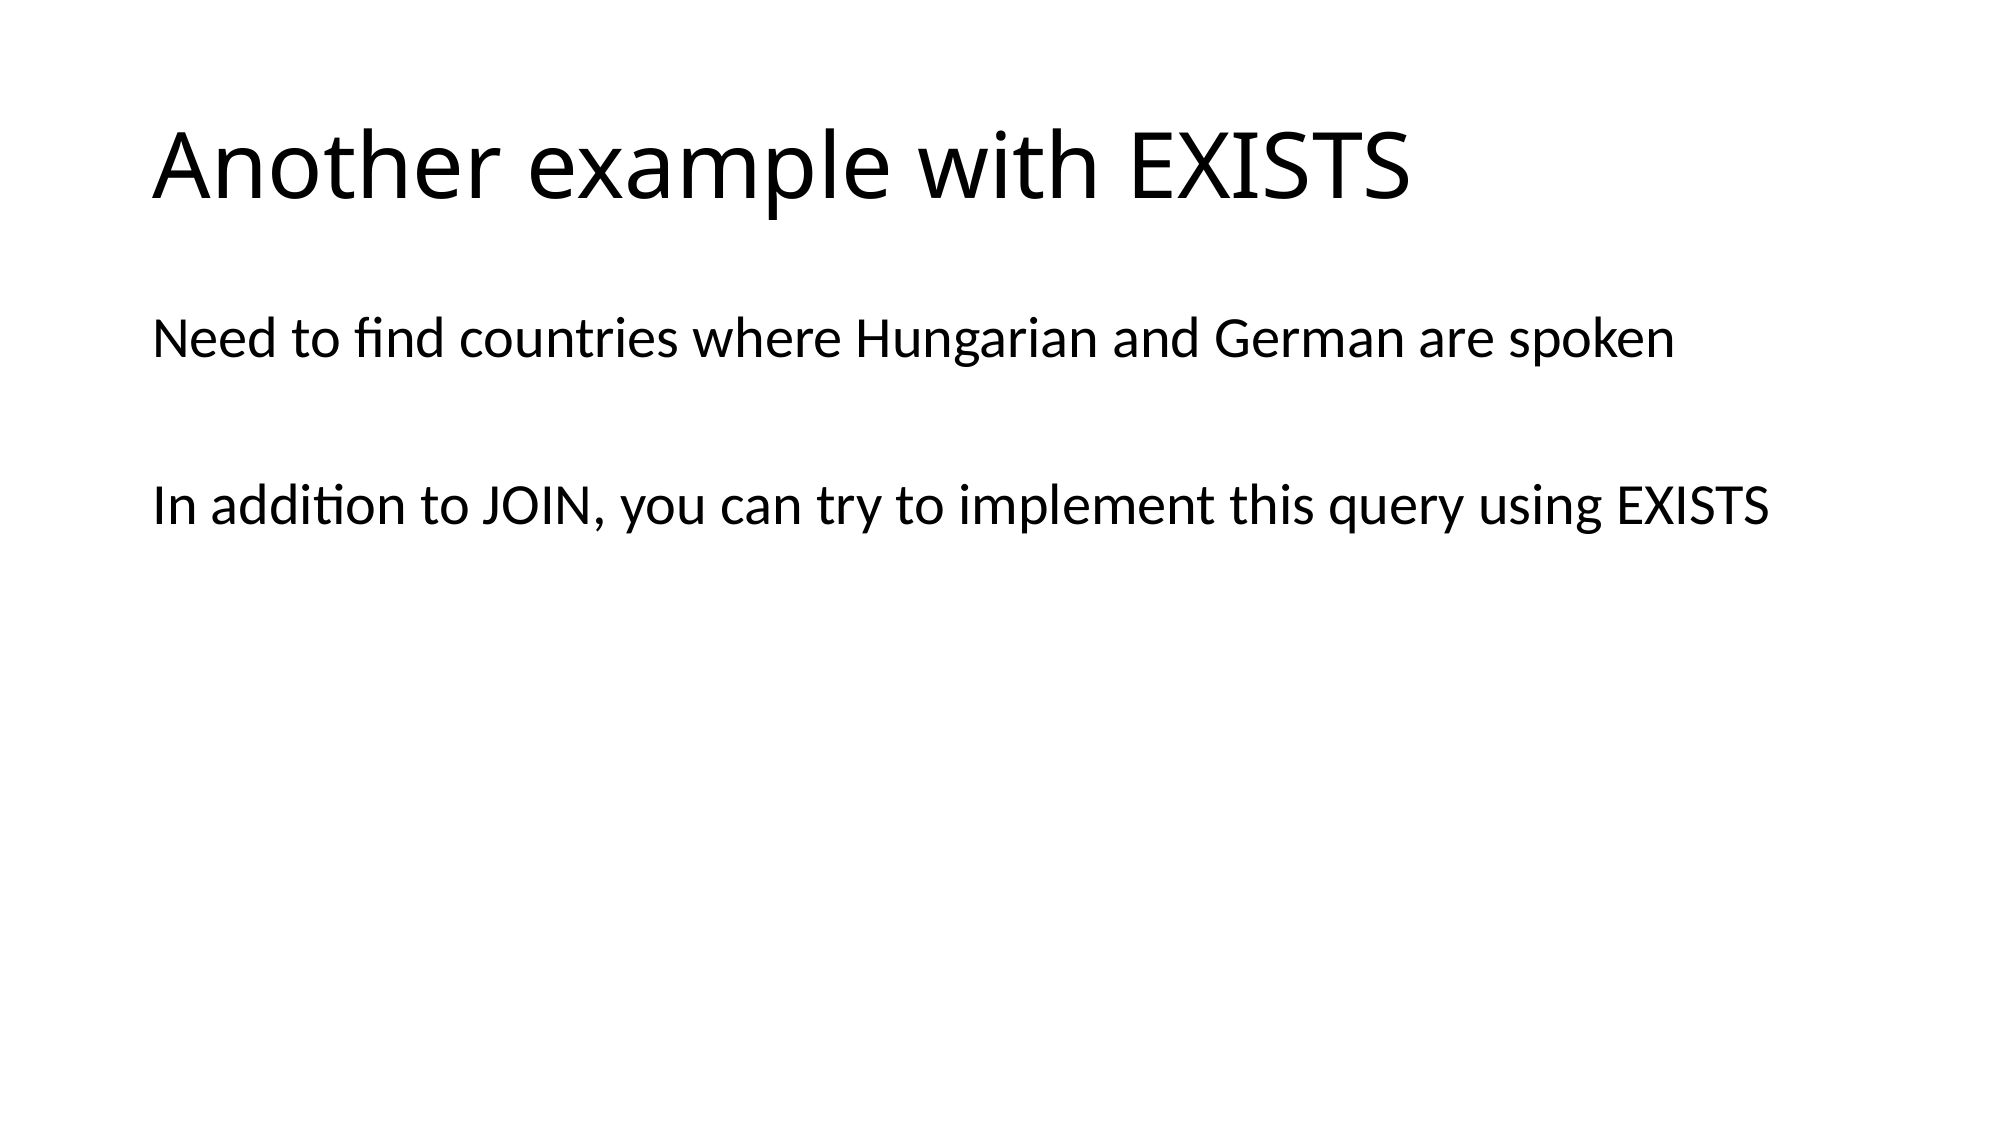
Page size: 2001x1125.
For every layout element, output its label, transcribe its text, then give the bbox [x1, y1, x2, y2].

title Another example with EXISTS [137, 59, 1863, 278]
list Need to find countries where Hungarian and German are spoken In addition to JOIN, you can try to implement this query using EXISTS [137, 299, 1863, 900]
